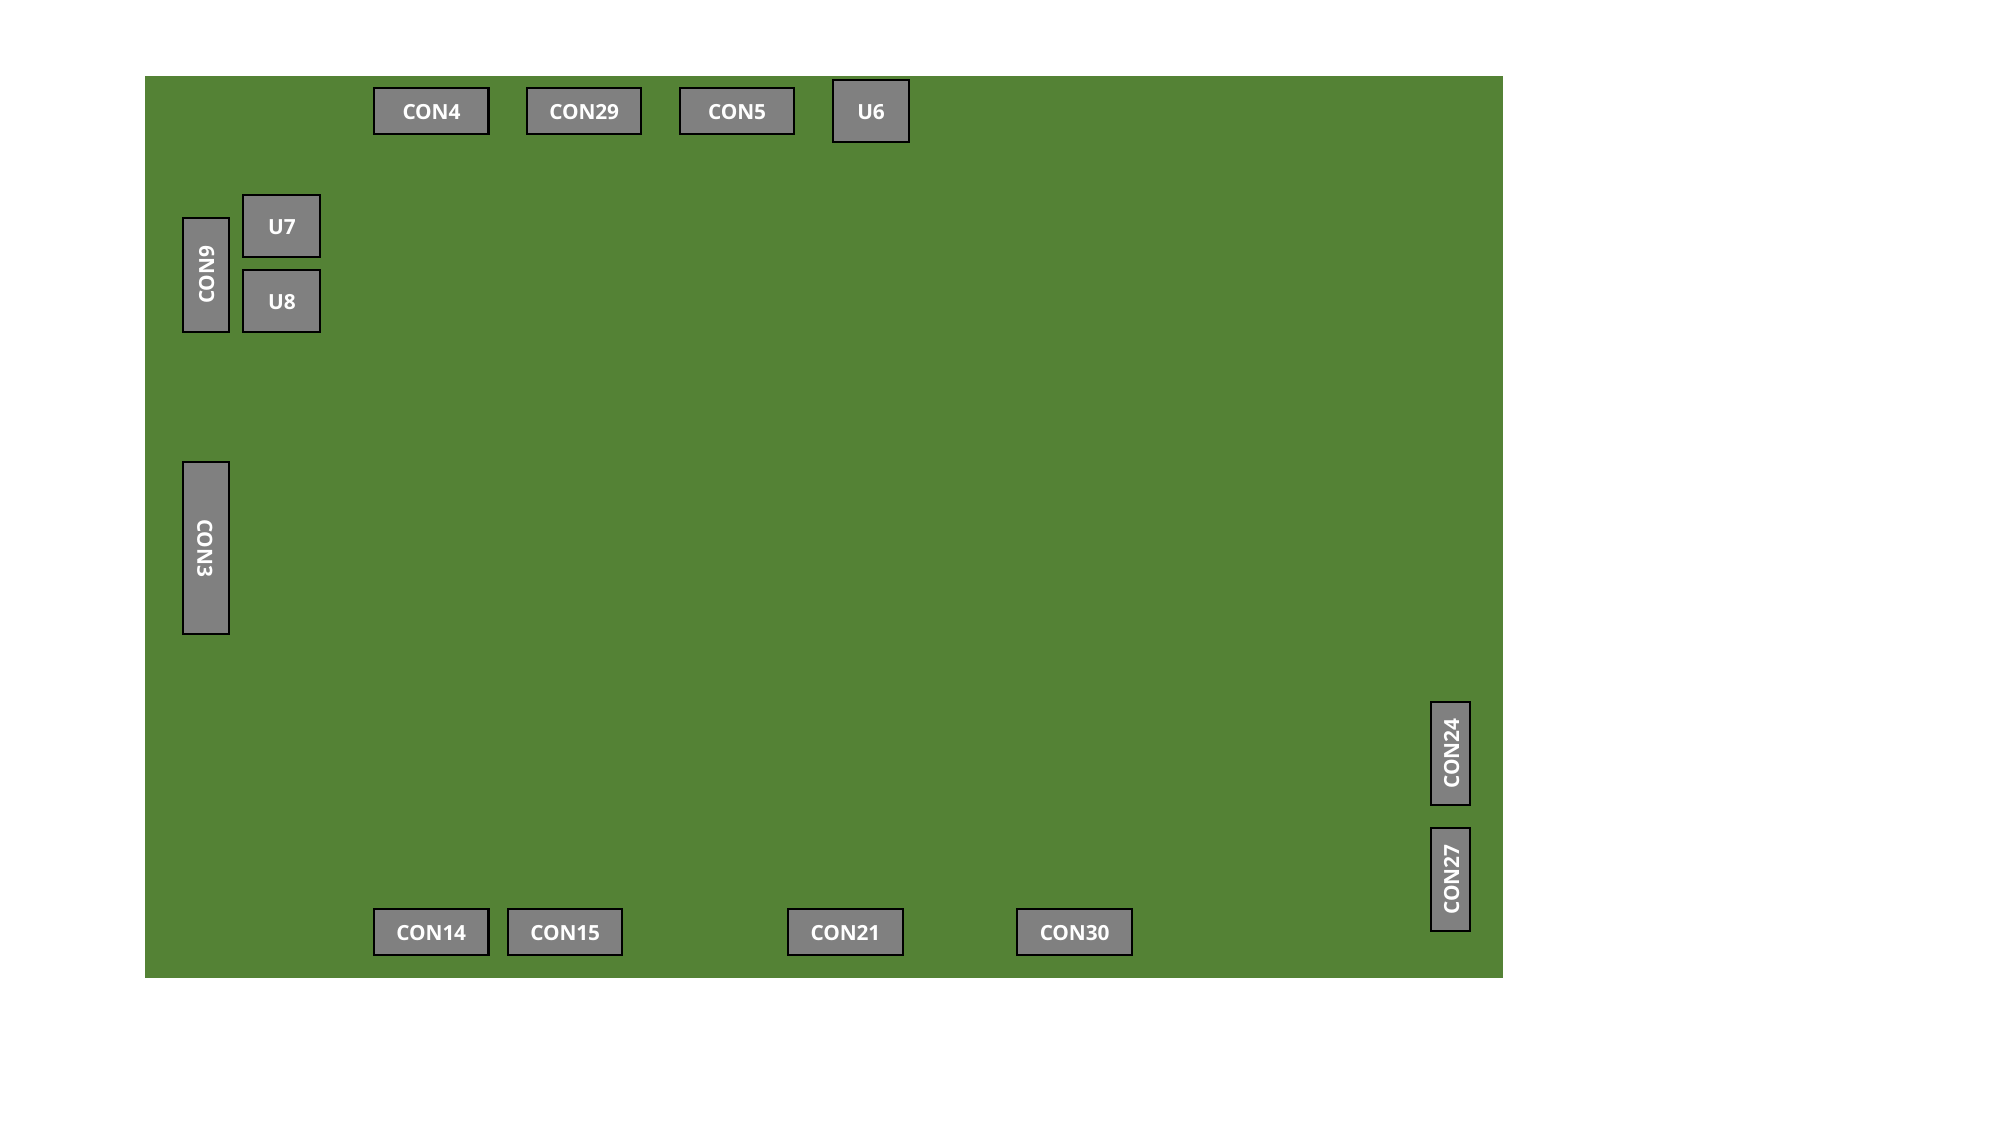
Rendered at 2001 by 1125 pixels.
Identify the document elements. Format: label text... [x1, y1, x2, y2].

text_box CON15 [507, 908, 623, 956]
text_box U6 [832, 79, 910, 143]
text_box CON29 [526, 87, 642, 135]
text_box CON9 [182, 217, 230, 333]
text_box CON4 [373, 87, 490, 135]
text_box CON14 [373, 908, 490, 956]
text_box CON24 [1430, 701, 1471, 806]
text_box CON21 [787, 908, 904, 956]
text_box [141, 72, 1507, 982]
text_box CON5 [679, 87, 795, 135]
text_box U7 [242, 194, 321, 258]
text_box CON30 [1016, 908, 1133, 956]
text_box CON27 [1430, 827, 1471, 932]
text_box U8 [242, 269, 321, 333]
text_box CON3 [182, 461, 230, 635]
